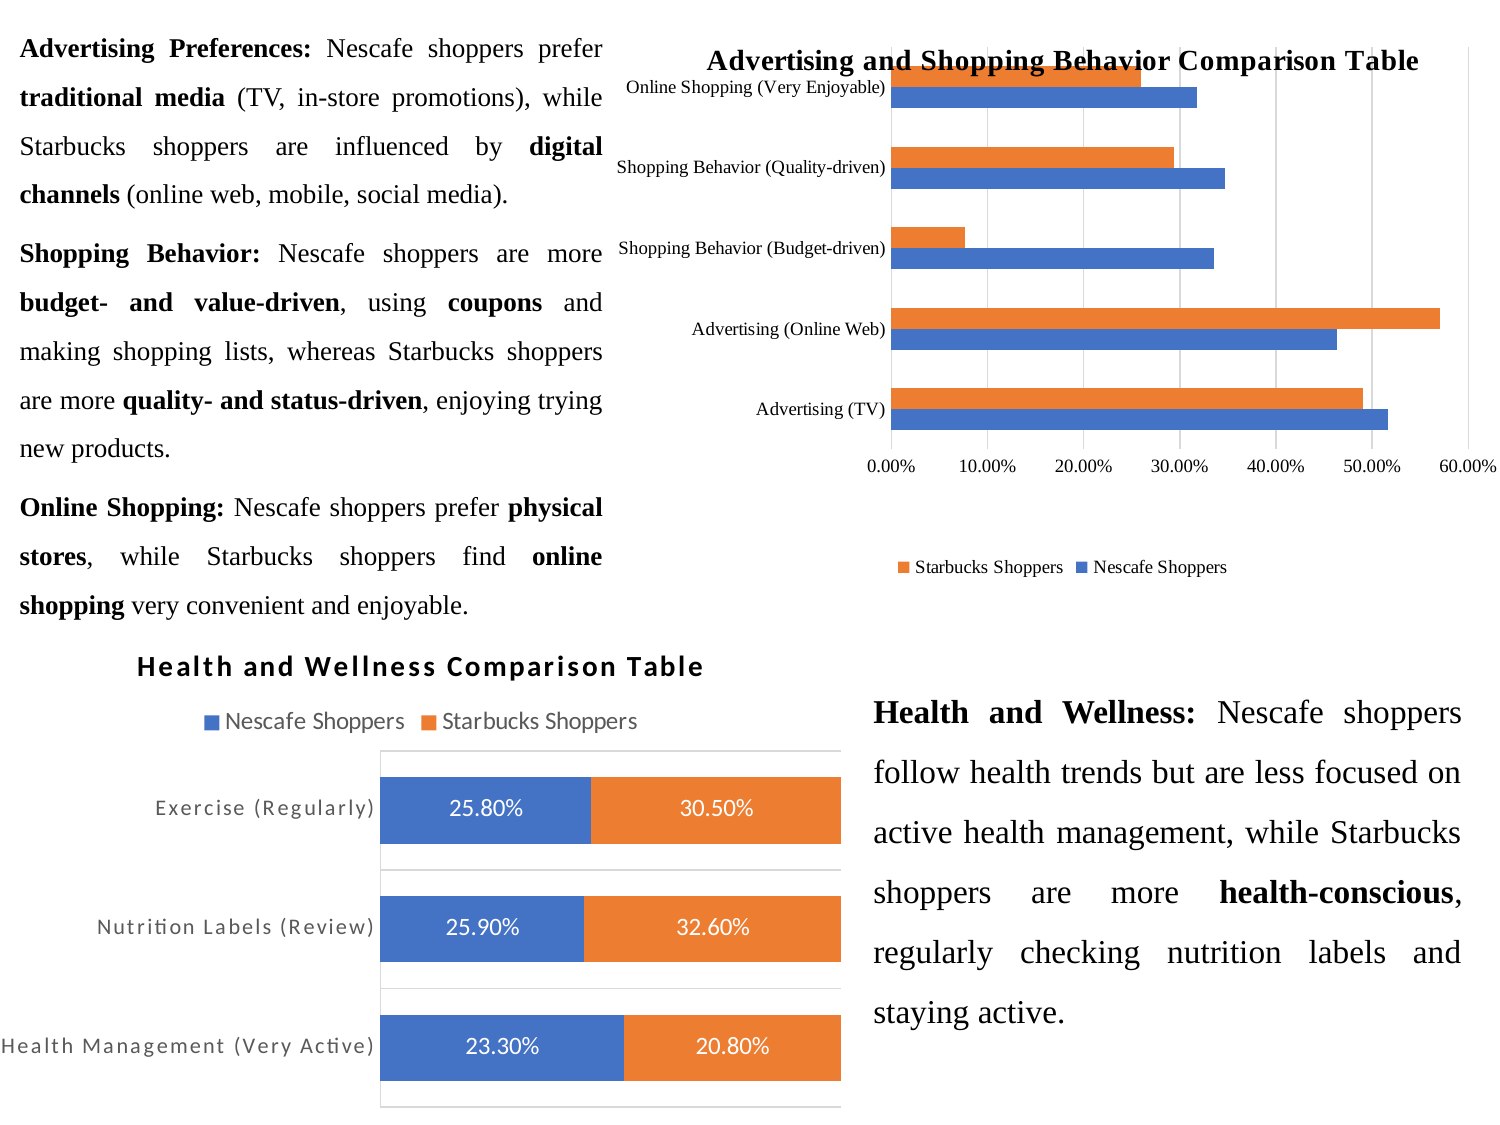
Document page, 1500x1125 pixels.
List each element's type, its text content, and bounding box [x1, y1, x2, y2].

chart [0, 628, 859, 1118]
chart [597, 15, 1500, 585]
text_box Advertising Preferences: Nescafe shoppers prefer traditional media (TV, in-store promotions), while Starbucks shoppers are influenced by digital channels (online web, mobile, social media). Shopping Behavior: Nescafe shoppers are more budget- and value-driven, using coupons and making shopping lists, whereas Starbucks shoppers are more quality- and status-driven, enjoying trying new products. Online Shopping: Nescafe shoppers prefer physical stores, while Starbucks shoppers find online shopping very convenient and enjoyable. [4, 6, 618, 628]
text_box Health and Wellness: Nescafe shoppers follow health trends but are less focused on active health management, while Starbucks shoppers are more health-conscious, regularly checking nutrition labels and staying active. [859, 663, 1478, 1038]
